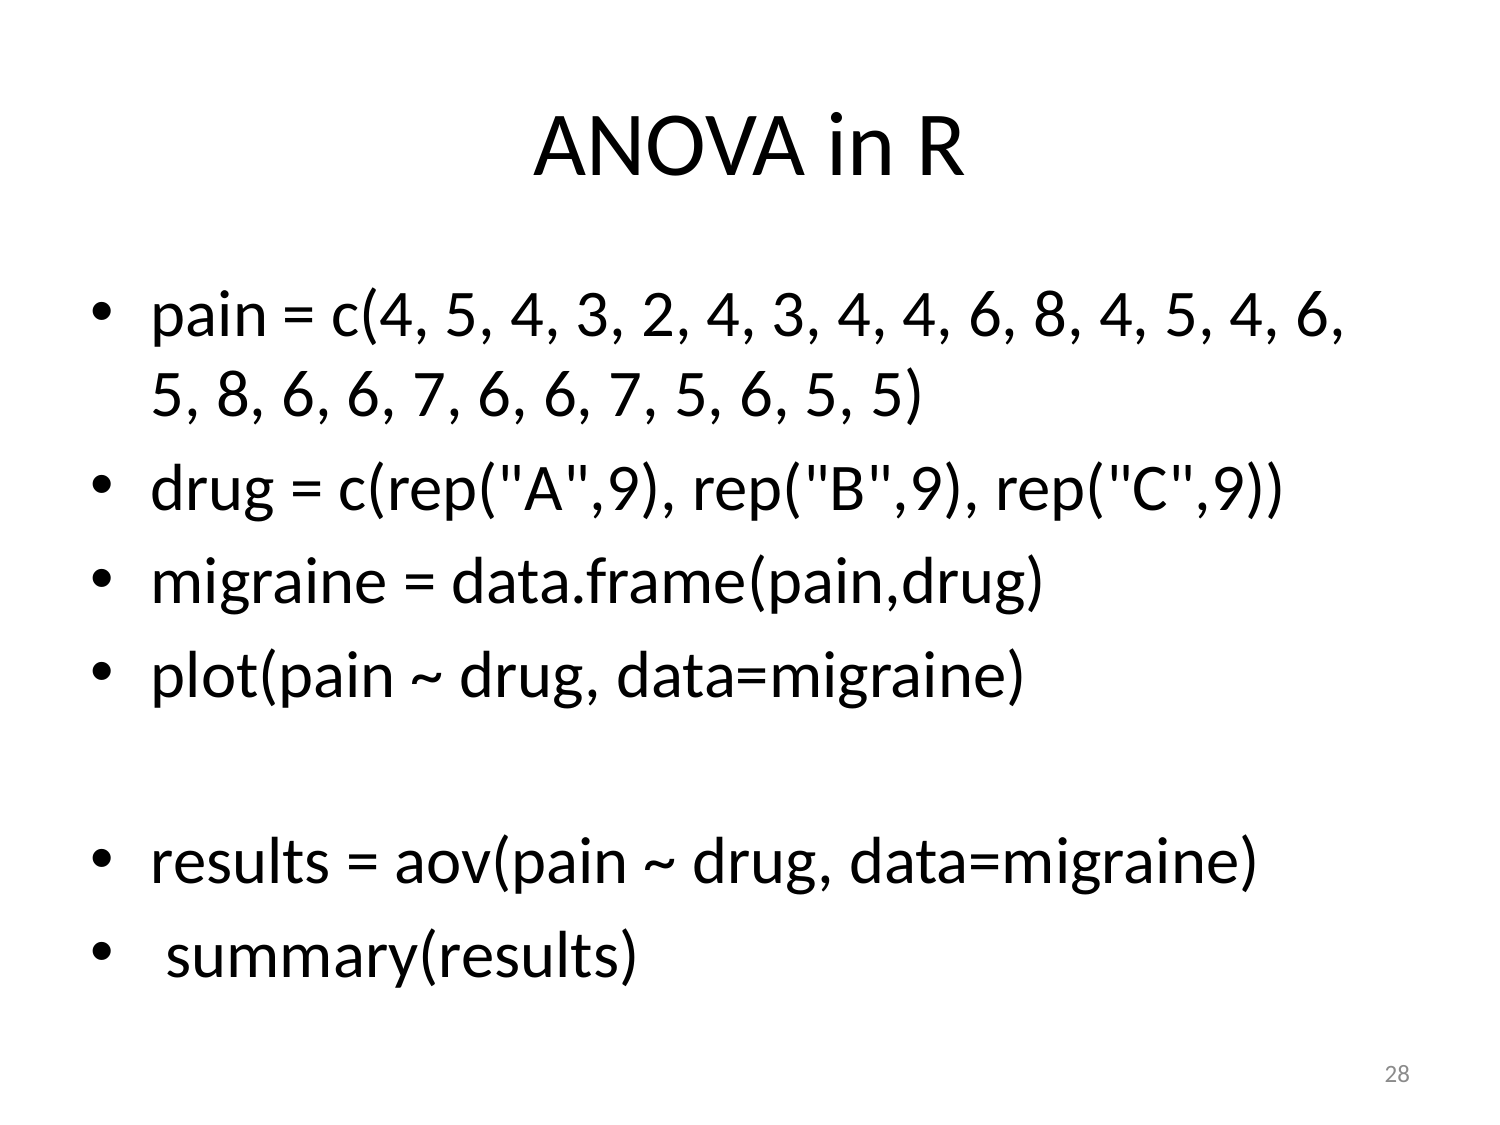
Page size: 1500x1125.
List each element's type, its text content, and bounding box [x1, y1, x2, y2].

slide_number 28 [1074, 1042, 1425, 1103]
list pain = c(4, 5, 4, 3, 2, 4, 3, 4, 4, 6, 8, 4, 5, 4, 6, 5, 8, 6, 6, 7, 6, 6, 7, 5, 6, 5, 5) drug = c(rep("A",9), rep("B",9), rep("C",9)) migraine = data.frame(pain,drug) plot(pain ~ drug, data=migraine) results = aov(pain ~ drug, data=migraine) summary(results) [75, 262, 1425, 1005]
title ANOVA in R [75, 45, 1425, 233]
